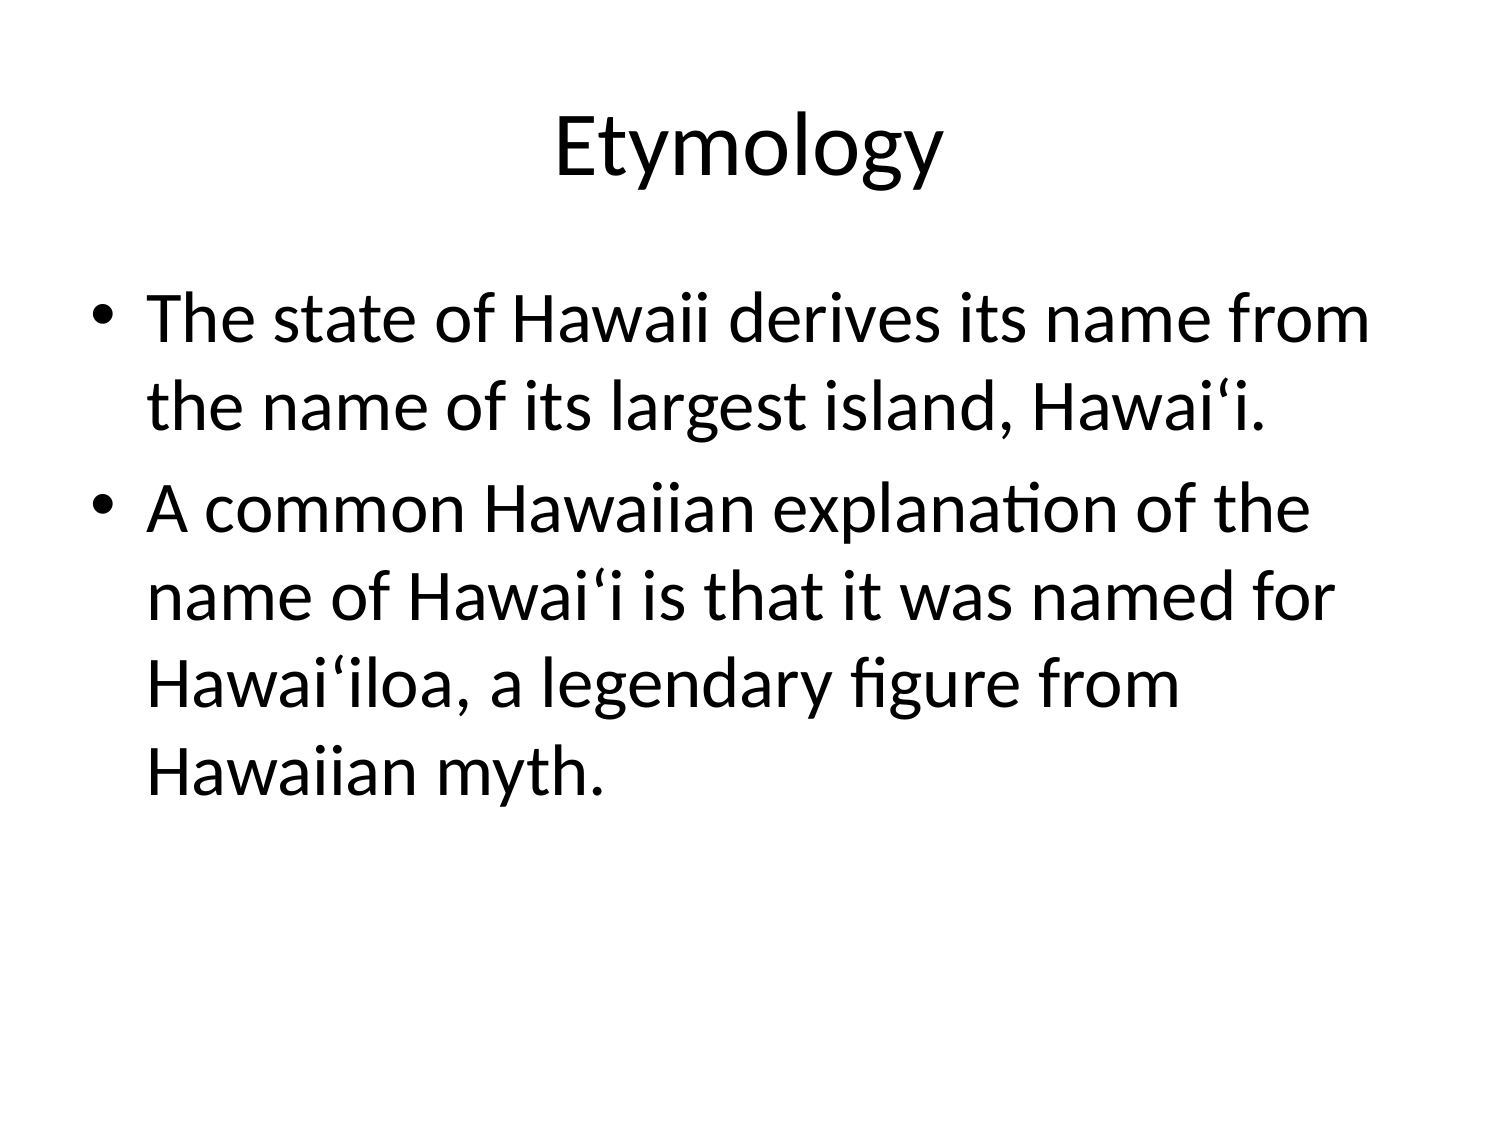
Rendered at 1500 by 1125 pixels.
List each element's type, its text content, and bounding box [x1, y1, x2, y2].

list The state of Hawaii derives its name from the name of its largest island, Hawaiʻi. A common Hawaiian explanation of the name of Hawaiʻi is that it was named for Hawaiʻiloa, a legendary figure from Hawaiian myth. [75, 262, 1425, 1005]
title Etymology [75, 45, 1425, 233]
